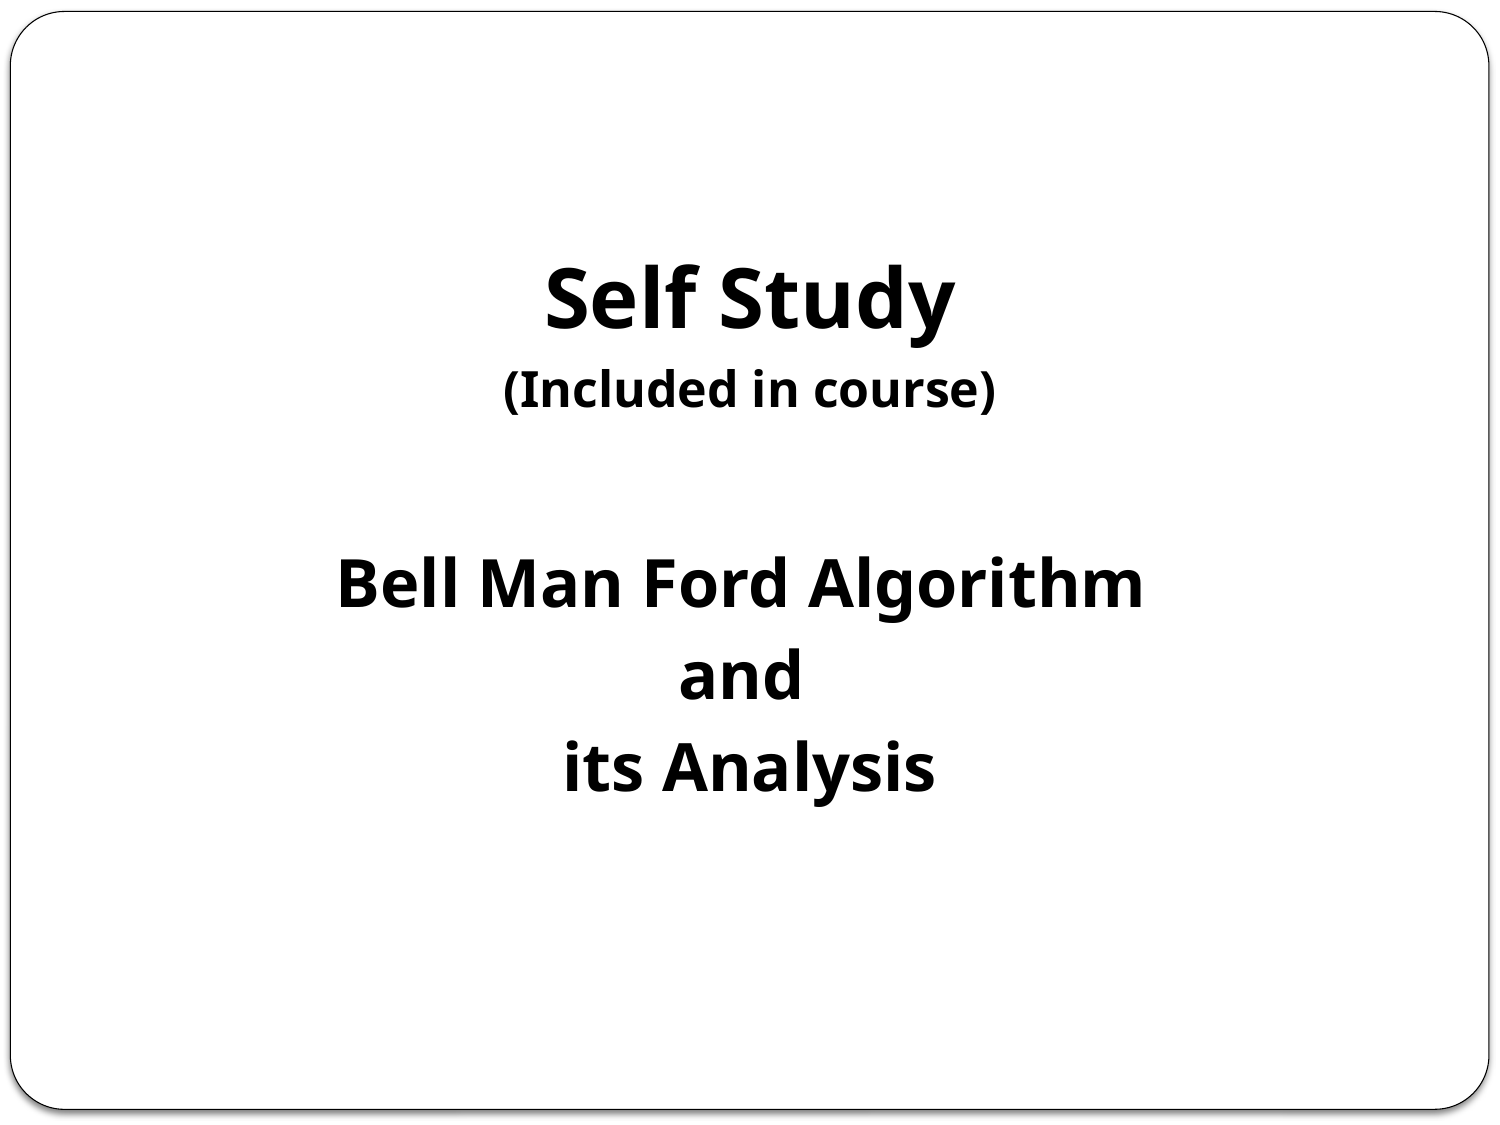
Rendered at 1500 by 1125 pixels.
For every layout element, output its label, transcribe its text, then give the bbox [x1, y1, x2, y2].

list Self Study (Included in course) Bell Man Ford Algorithm and its Analysis [75, 237, 1425, 988]
